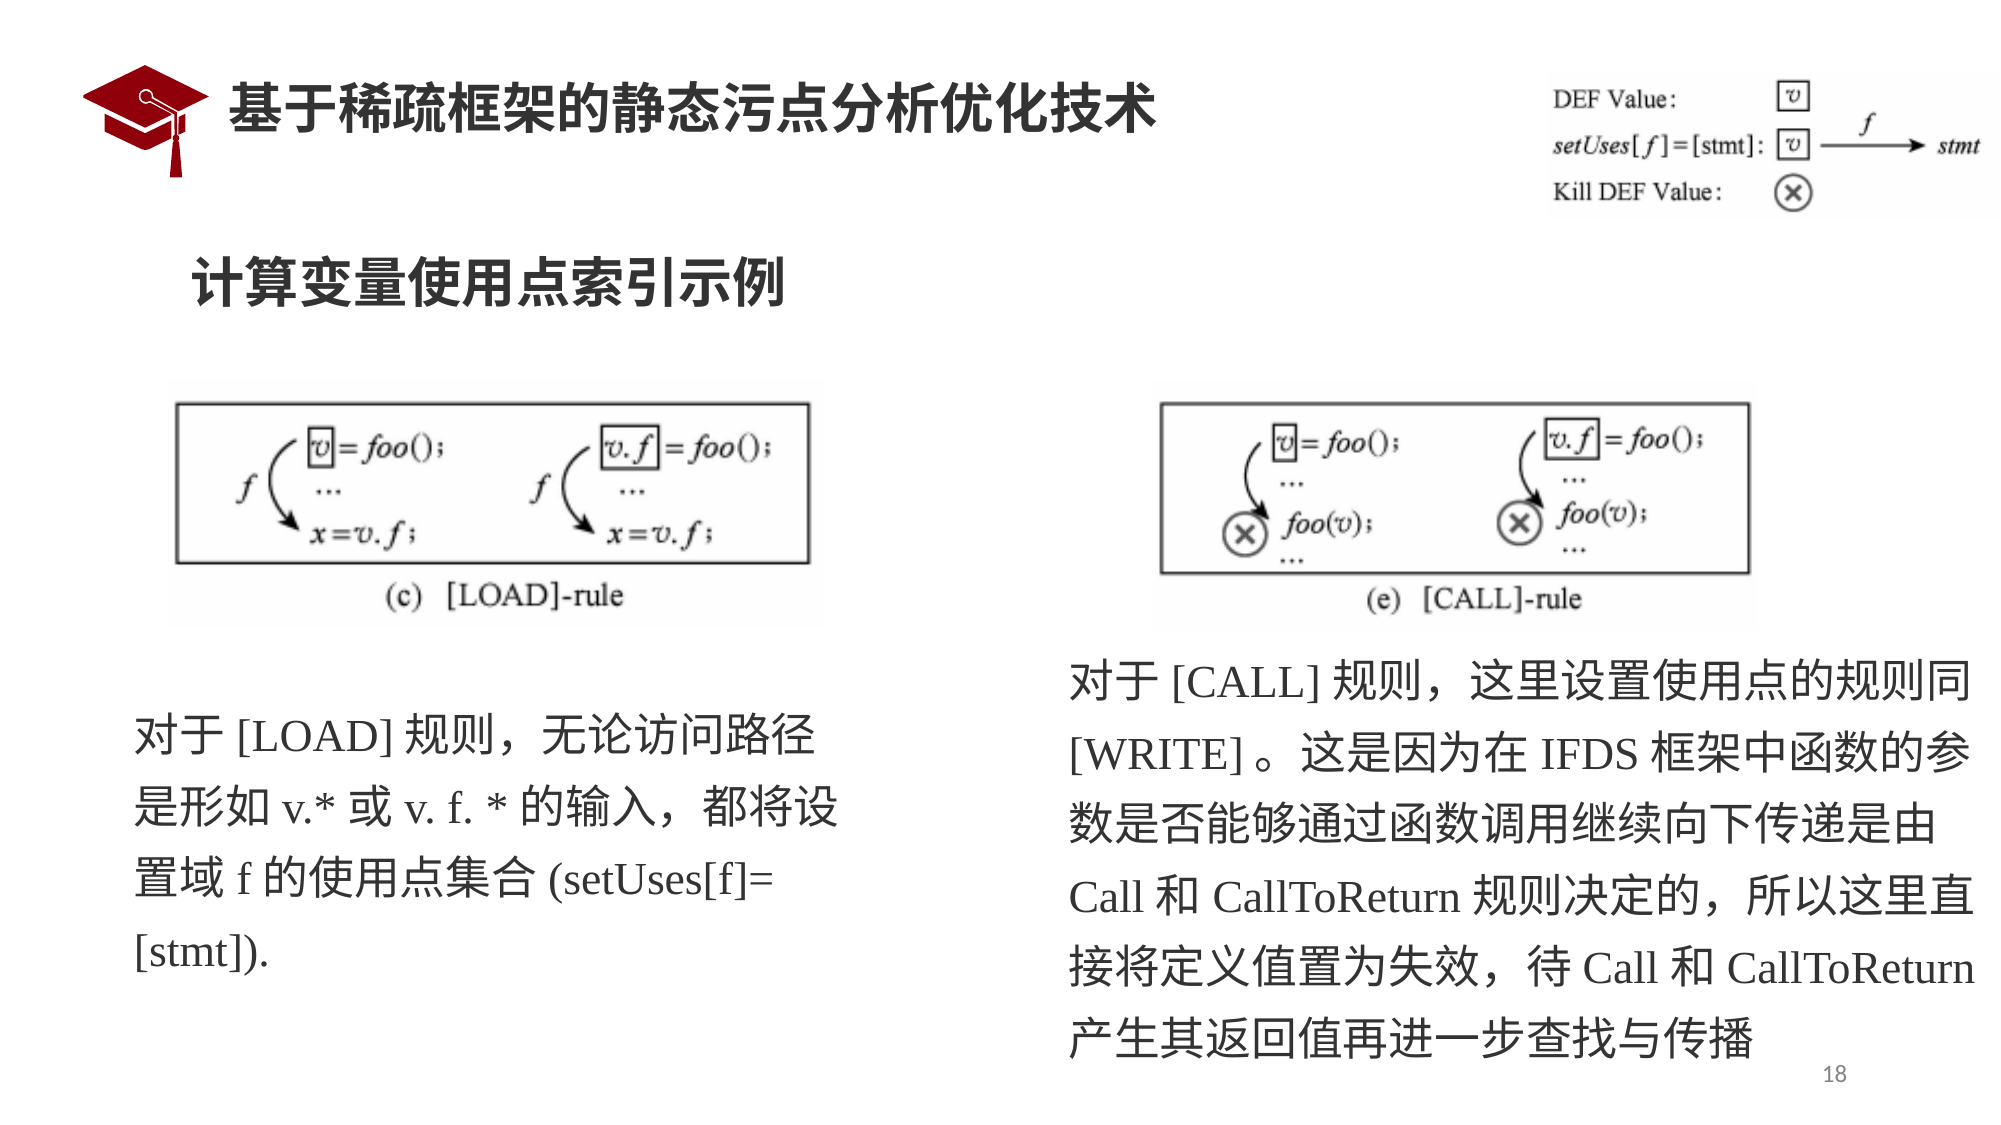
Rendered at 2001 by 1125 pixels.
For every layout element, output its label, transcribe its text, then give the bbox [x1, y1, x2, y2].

text_box 对于[LOAD]规则，无论访问路径是形如v.*或v. f. *的输入，都将设置域f的使用点集合(setUses[f]= [stmt]). [119, 682, 860, 983]
title 基于稀疏框架的静态污点分析优化技术 [213, 55, 1303, 168]
slide_number 18 [1412, 1072, 1863, 1103]
picture [154, 380, 825, 629]
picture [1140, 380, 1758, 631]
picture [1546, 71, 2000, 219]
text_box 对于[CALL]规则，这里设置使用点的规则同[WRITE]。这是因为在IFDS框架中函数的参数是否能够通过函数调用继续向下传递是由Call和CallToReturn规则决定的，所以这里直接将定义值置为失效，待Call和CallToReturn产生其返回值再进一步查找与传播 [1053, 628, 2000, 1072]
text_box 计算变量使用点索引示例 [176, 240, 1689, 321]
